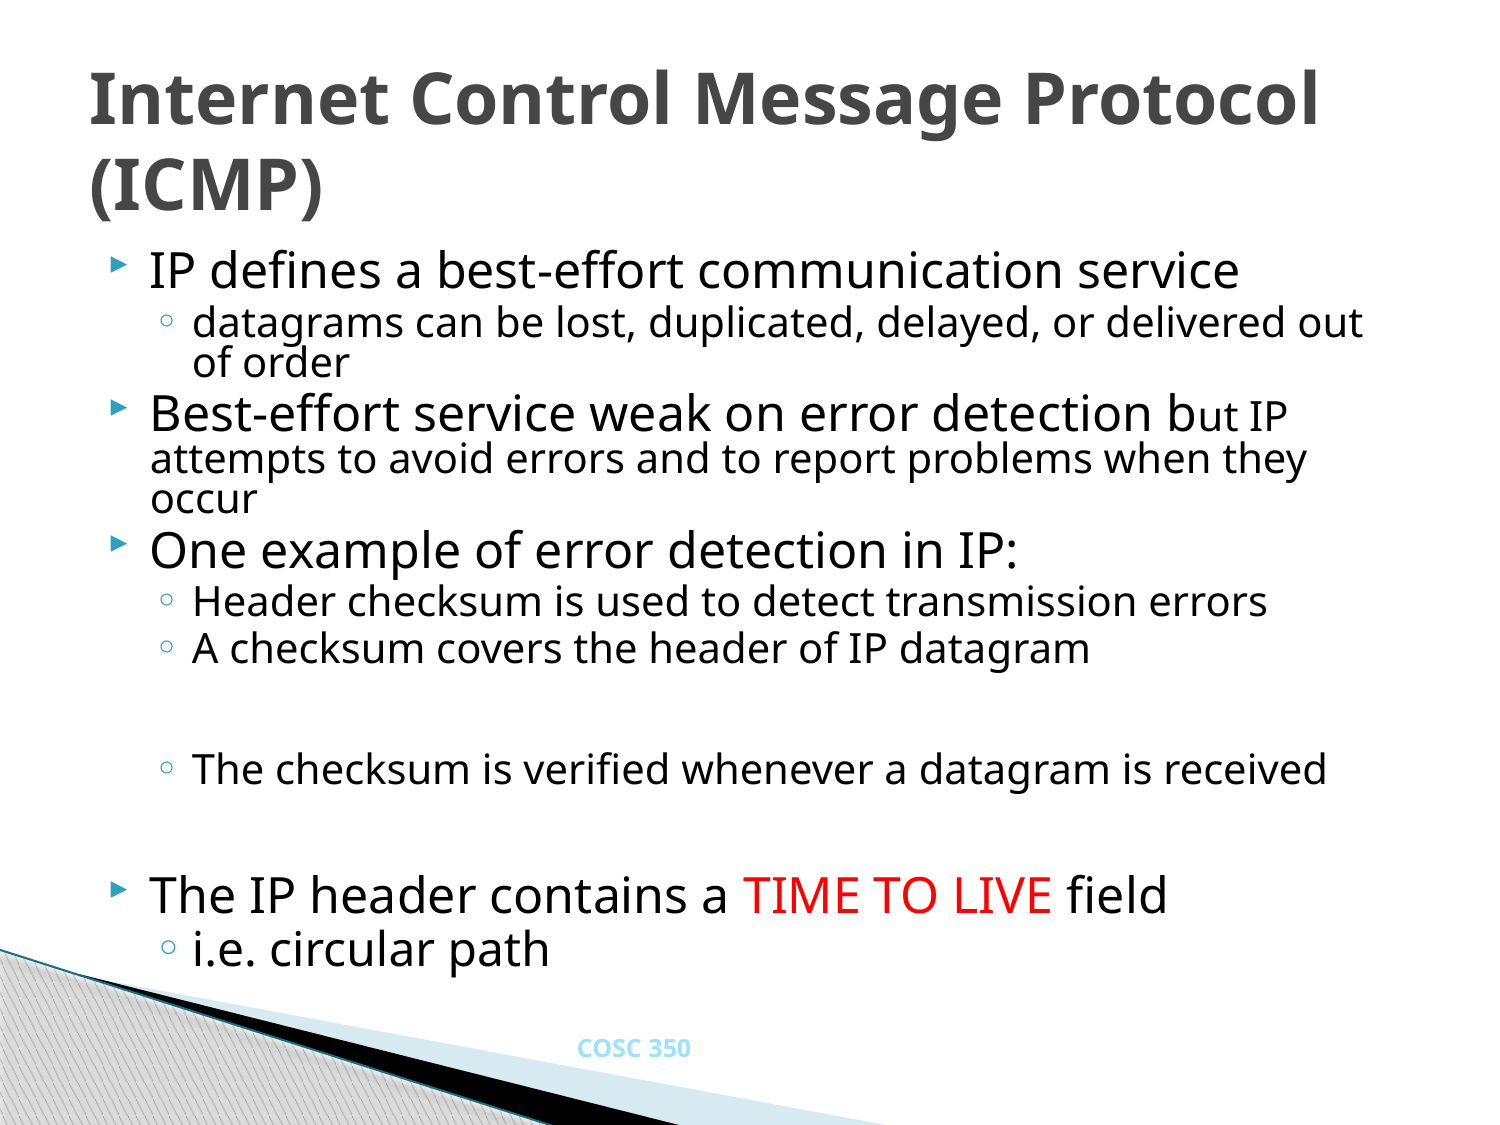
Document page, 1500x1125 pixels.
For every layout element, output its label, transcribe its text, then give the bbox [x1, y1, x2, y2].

title Internet Control Message Protocol (ICMP) [75, 45, 1425, 233]
list IP defines a best-effort communication service datagrams can be lost, duplicated, delayed, or delivered out of order Best-effort service weak on error detection but IP attempts to avoid errors and to report problems when they occur One example of error detection in IP: Header checksum is used to detect transmission errors A checksum covers the header of IP datagram The checksum is verified whenever a datagram is received The IP header contains a TIME TO LIVE field i.e. circular path [75, 242, 1425, 986]
